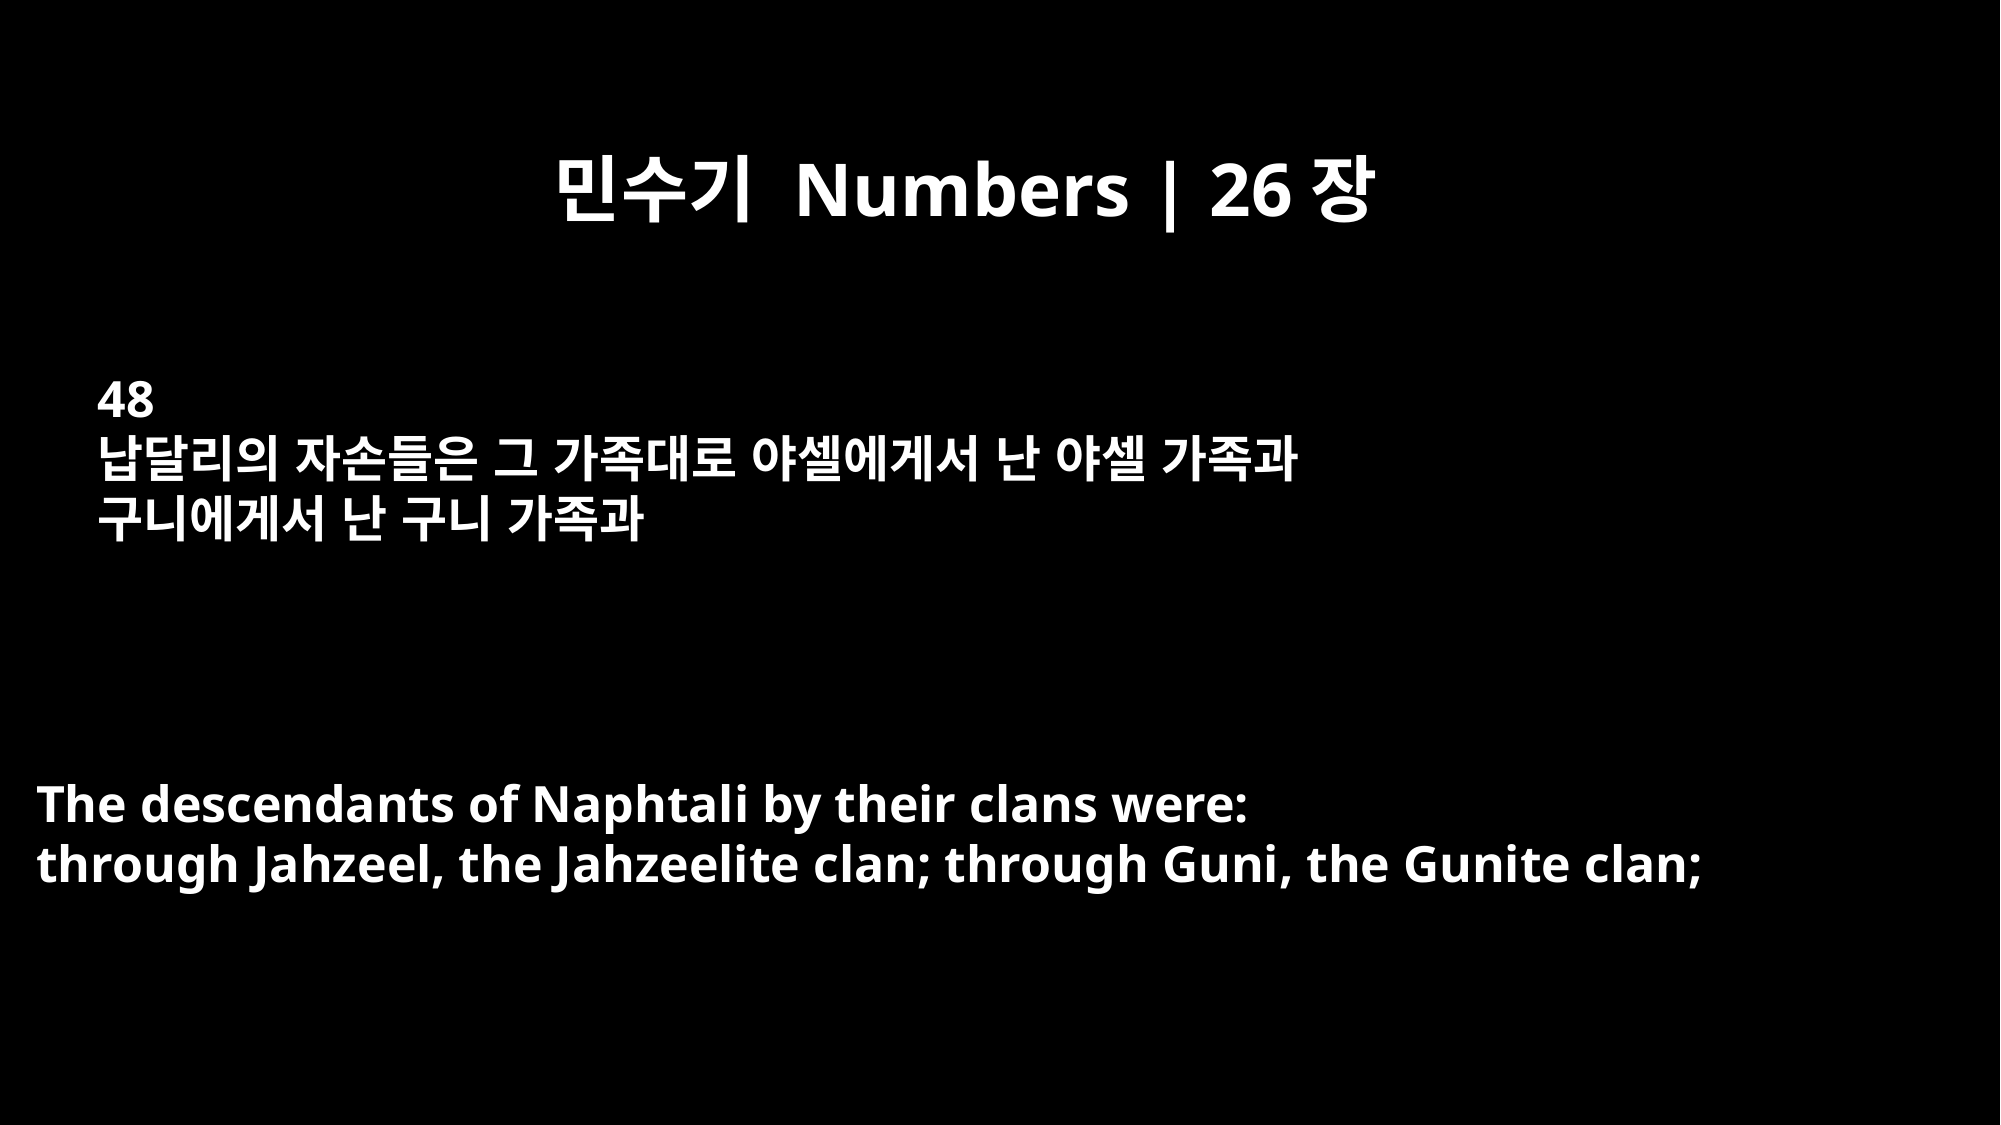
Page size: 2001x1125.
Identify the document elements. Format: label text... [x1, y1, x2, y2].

text_box 민수기 Numbers | 26장 [538, 136, 1393, 239]
text_box 48 납달리의 자손들은 그 가족대로 야셀에게서 난 야셀 가족과 구니에게서 난 구니 가족과 [82, 359, 1315, 555]
text_box The descendants of Naphtali by their clans were: through Jahzeel, the Jahzeelite clan; through Guni, the Gunite clan; [21, 764, 1719, 900]
